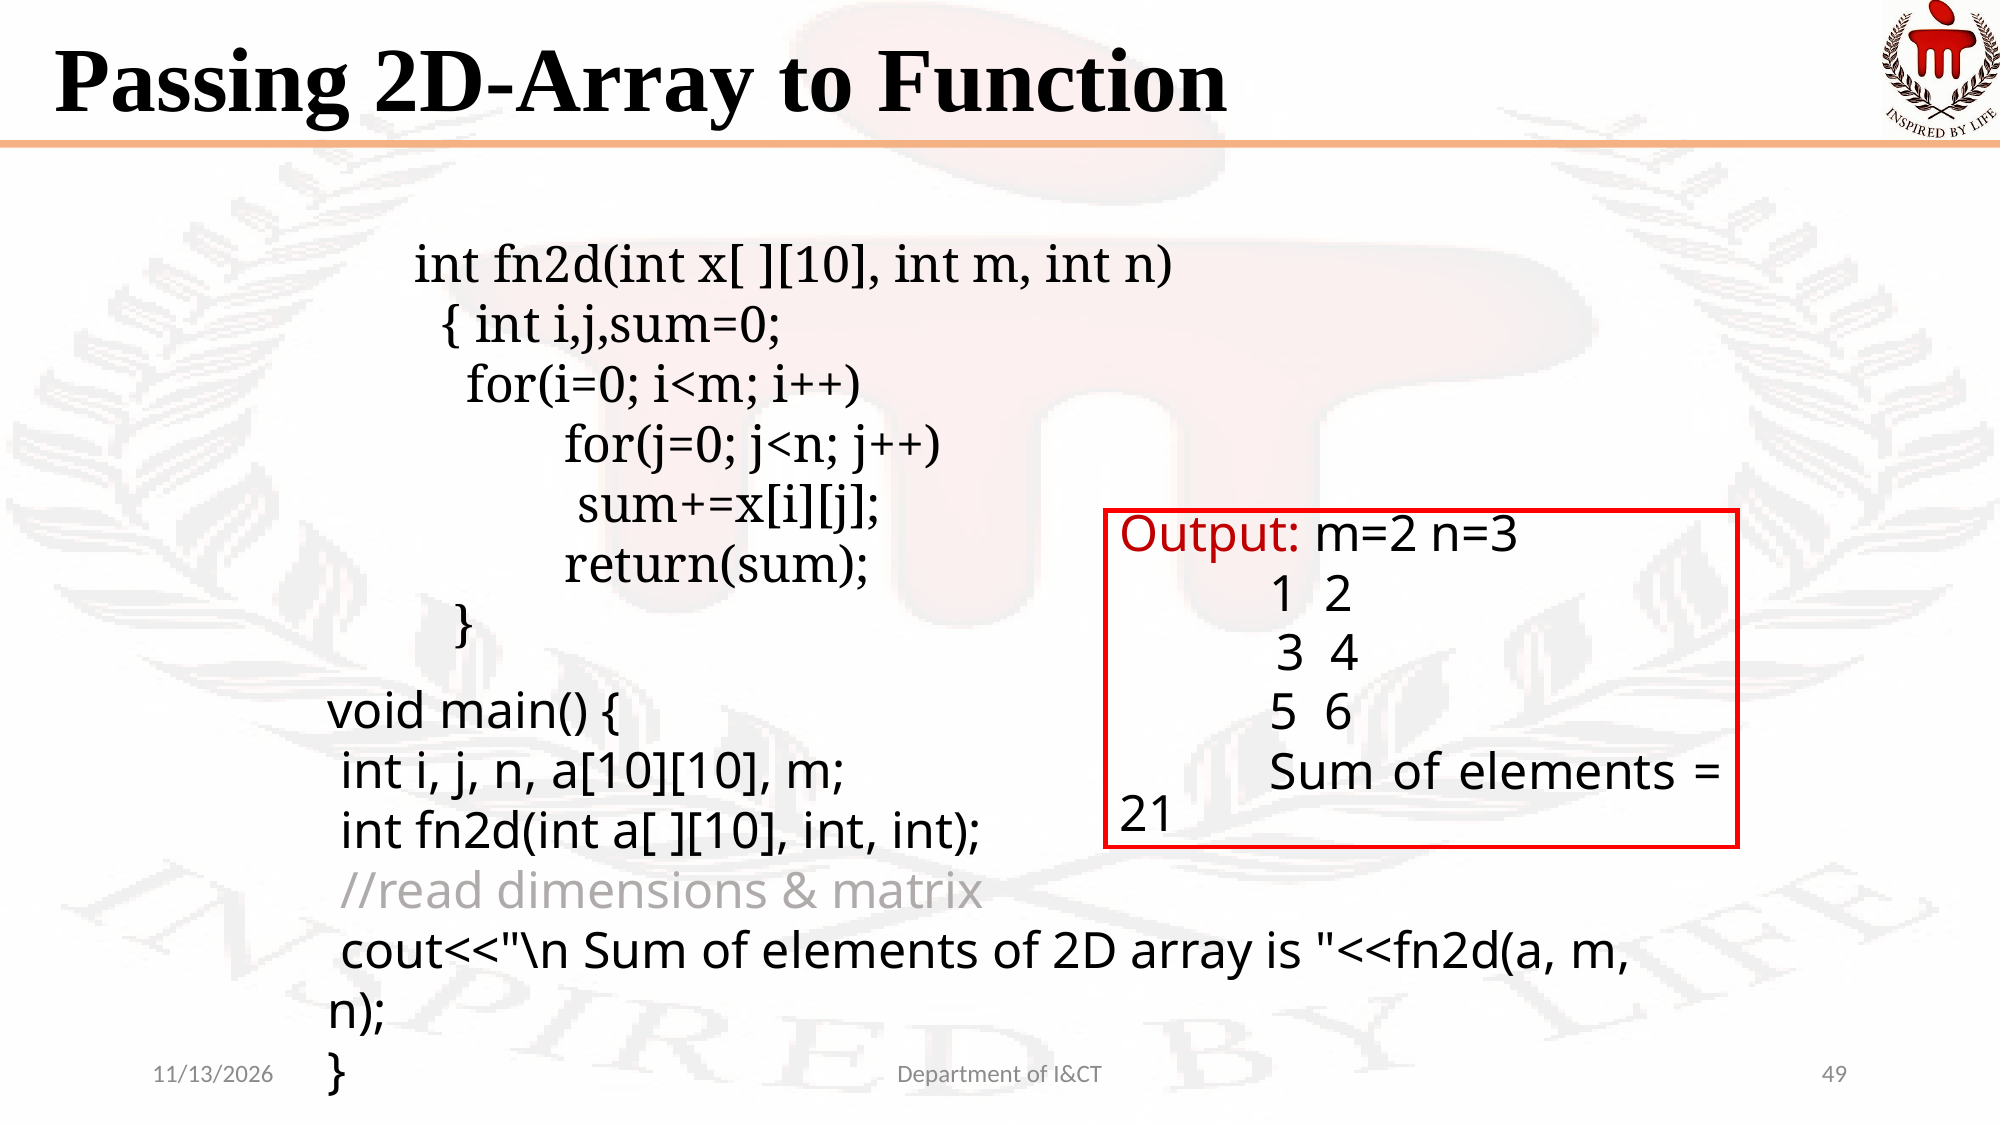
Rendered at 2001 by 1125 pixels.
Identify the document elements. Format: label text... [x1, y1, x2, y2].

slide_number 49 [1663, 1042, 1863, 1103]
title Passing 2D-Array to Function [39, 22, 1863, 141]
text_box Output: m=2 n=3 1 2 3 4 5 6 Sum of elements = 21 [1105, 510, 1738, 848]
text_box int fn2d(int x[ ][10], int m, int n) { int i,j,sum=0; for(i=0; i<m; i++) for(j=0; j<n; j++) sum+=x[i][j]; return(sum); } [399, 224, 1313, 660]
picture [1882, 0, 2000, 140]
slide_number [137, 1042, 312, 1103]
text_box void main() { int i, j, n, a[10][10], m; int fn2d(int a[ ][10], int, int); //read dimensions & matrix cout<<"\n Sum of elements of 2D array is "<<fn2d(a, m, n); } [312, 671, 1663, 1106]
